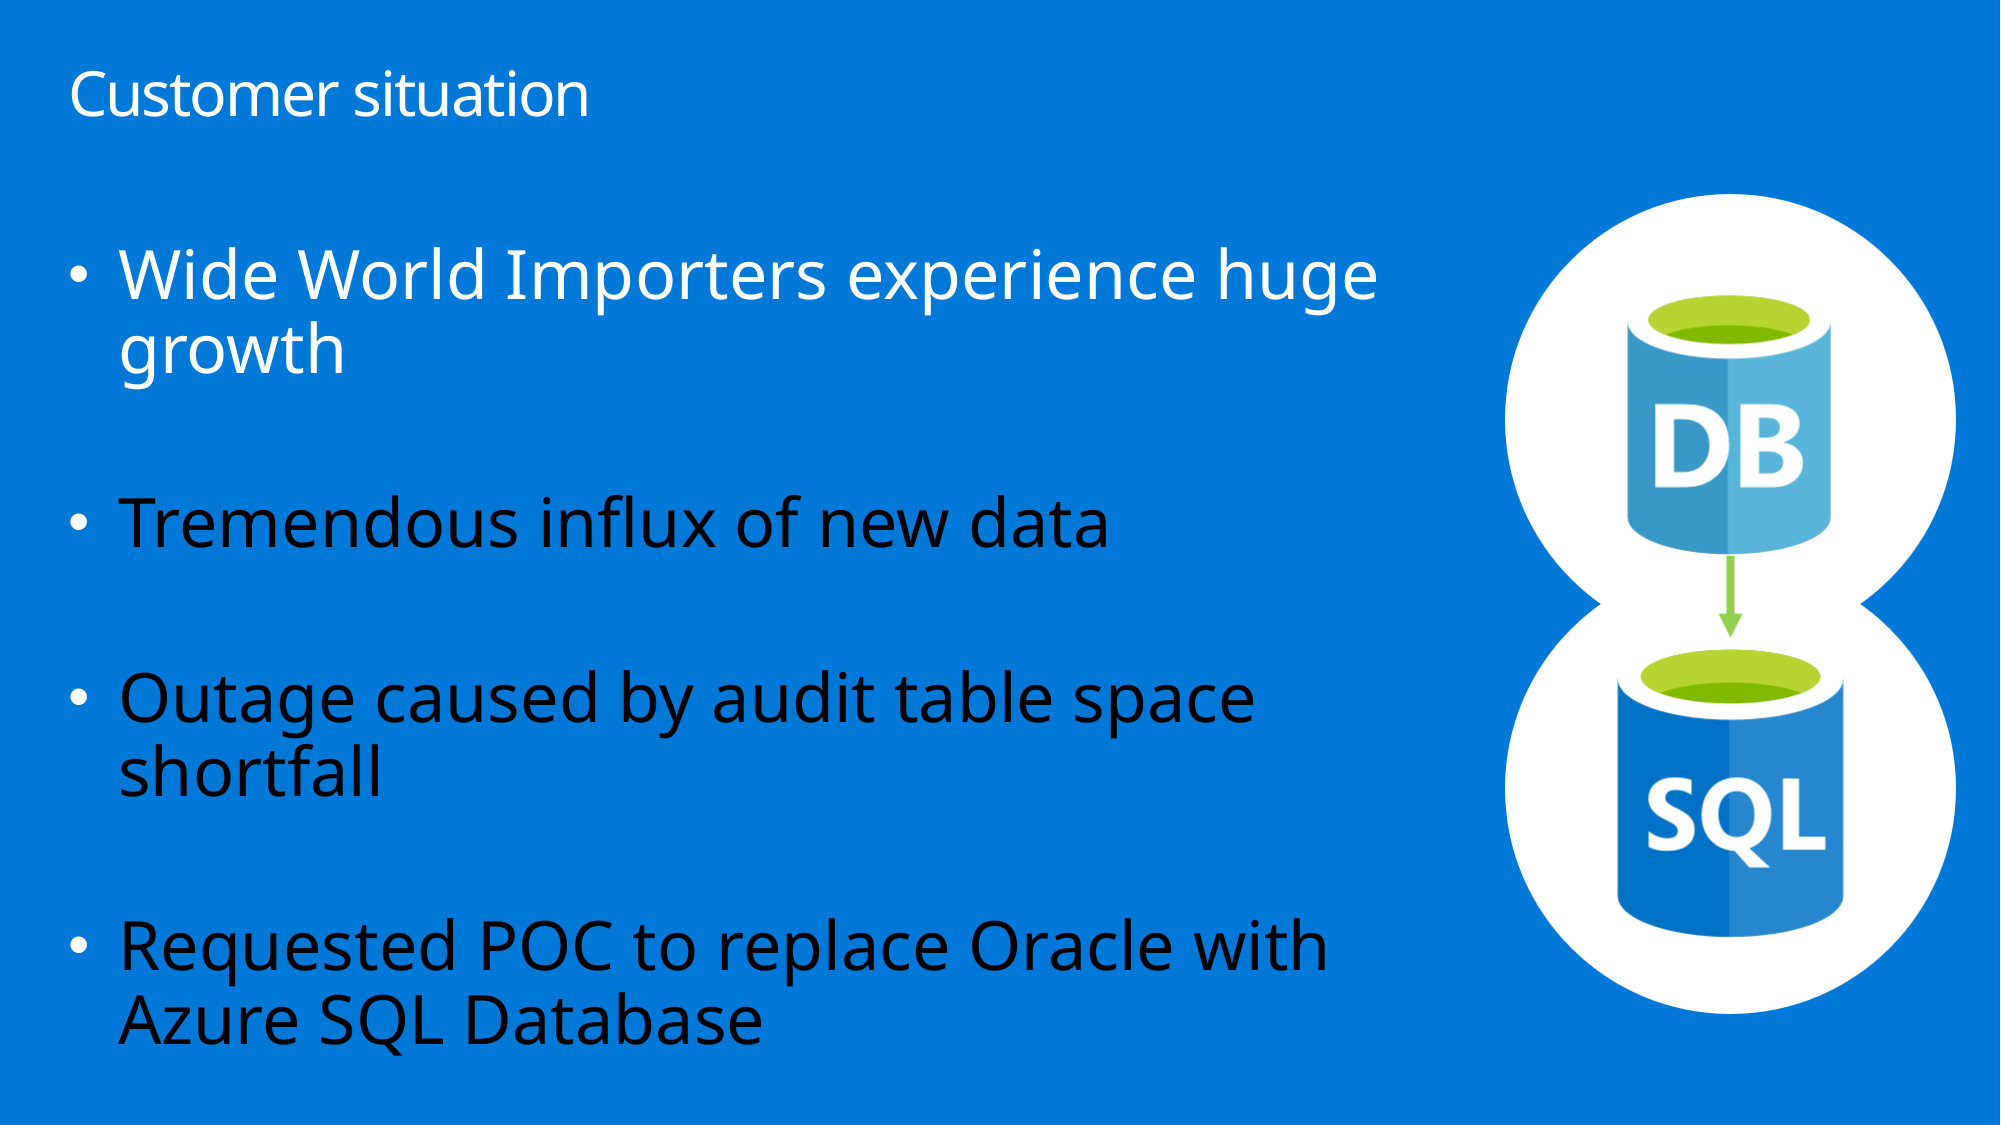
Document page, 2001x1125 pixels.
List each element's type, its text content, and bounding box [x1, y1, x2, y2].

list Wide World Importers experience huge growth Tremendous influx of new data Outage caused by audit table space shortfall Requested POC to replace Oracle with Azure SQL Database [44, 225, 1507, 1078]
picture [1505, 194, 1957, 1014]
title Customer situation [44, 47, 1957, 196]
